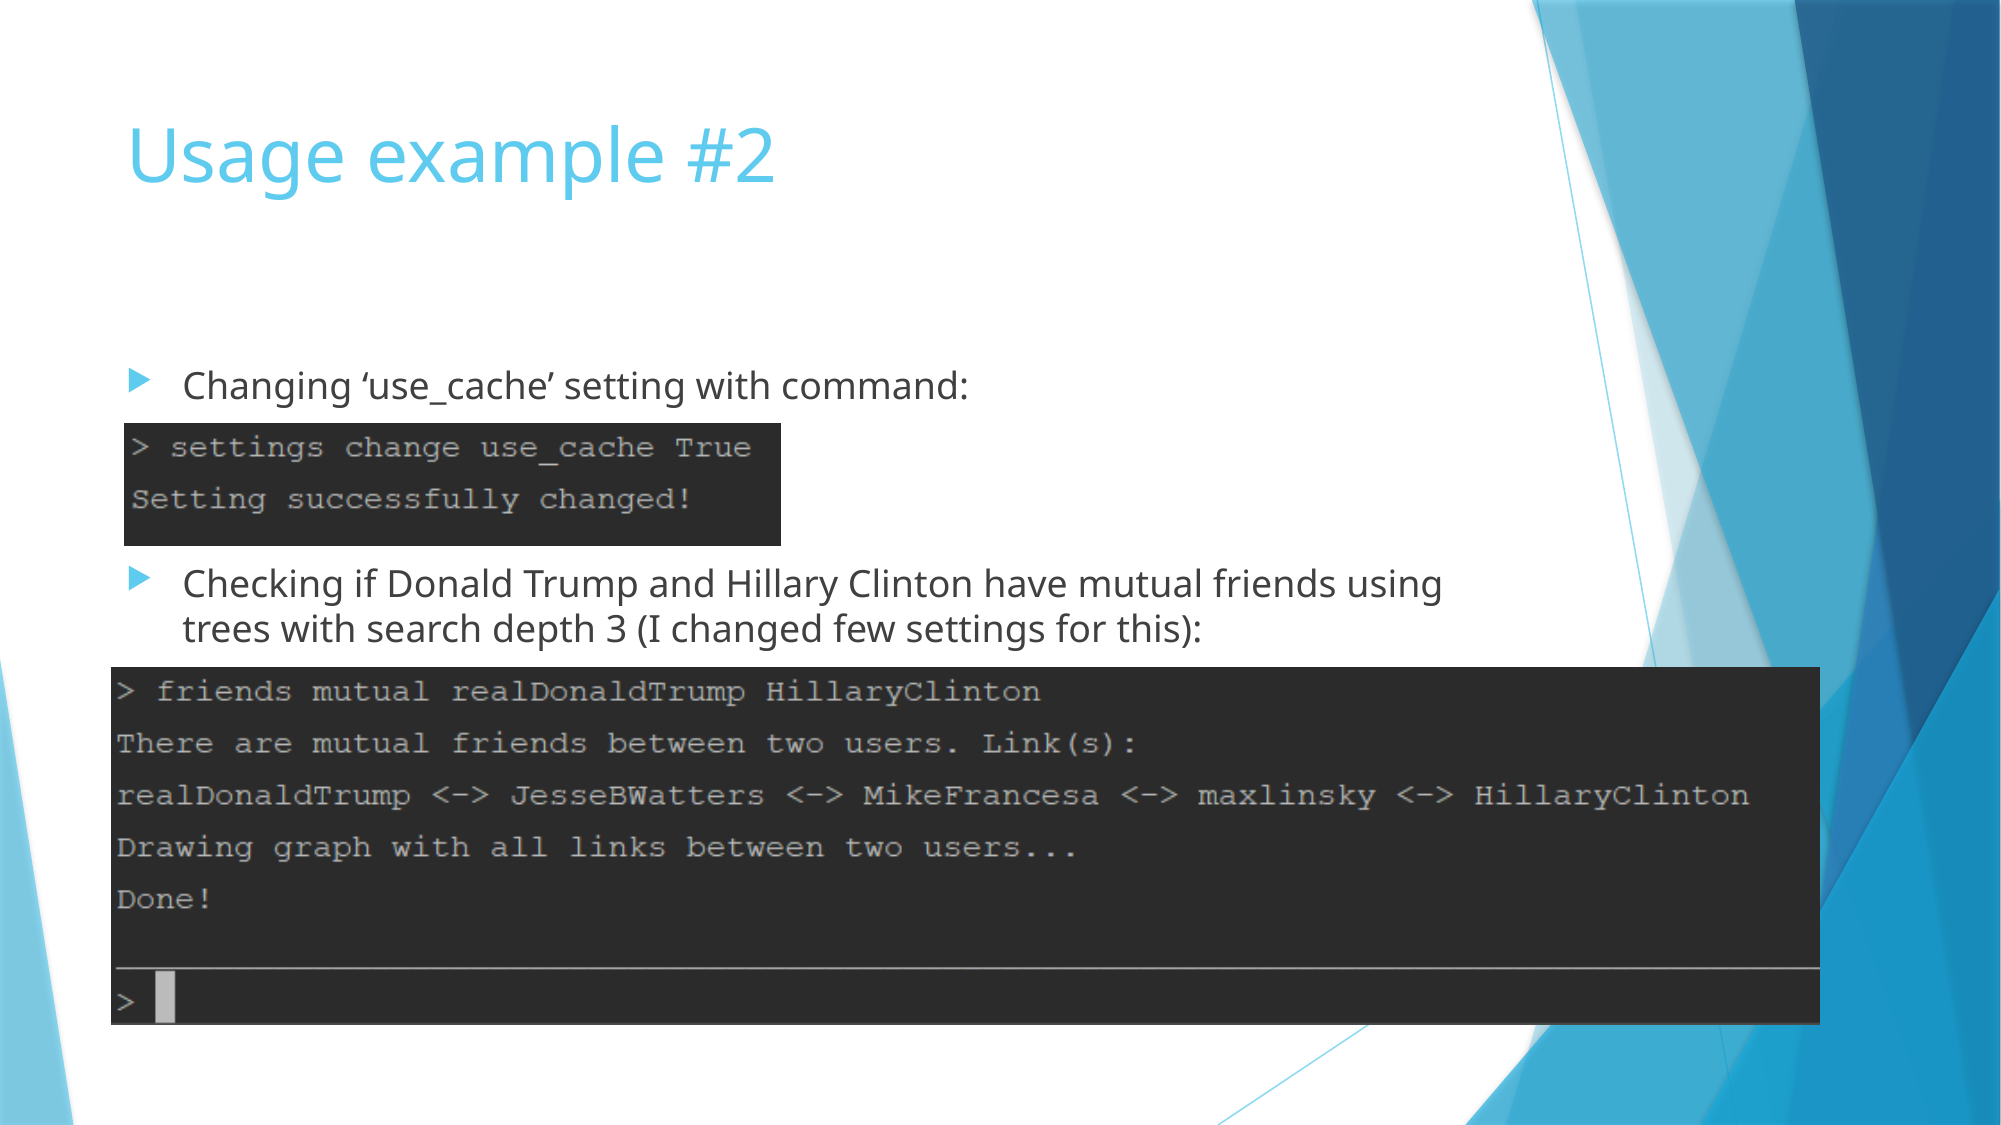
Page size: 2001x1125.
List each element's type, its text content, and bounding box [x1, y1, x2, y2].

title Usage example #2 [111, 99, 1522, 317]
picture [123, 423, 782, 547]
list Changing ‘use_cache’ setting with command: Checking if Donald Trump and Hillary Clinton have mutual friends using trees with search depth 3 (I changed few settings for this): [111, 354, 1522, 665]
picture [110, 666, 1821, 1026]
